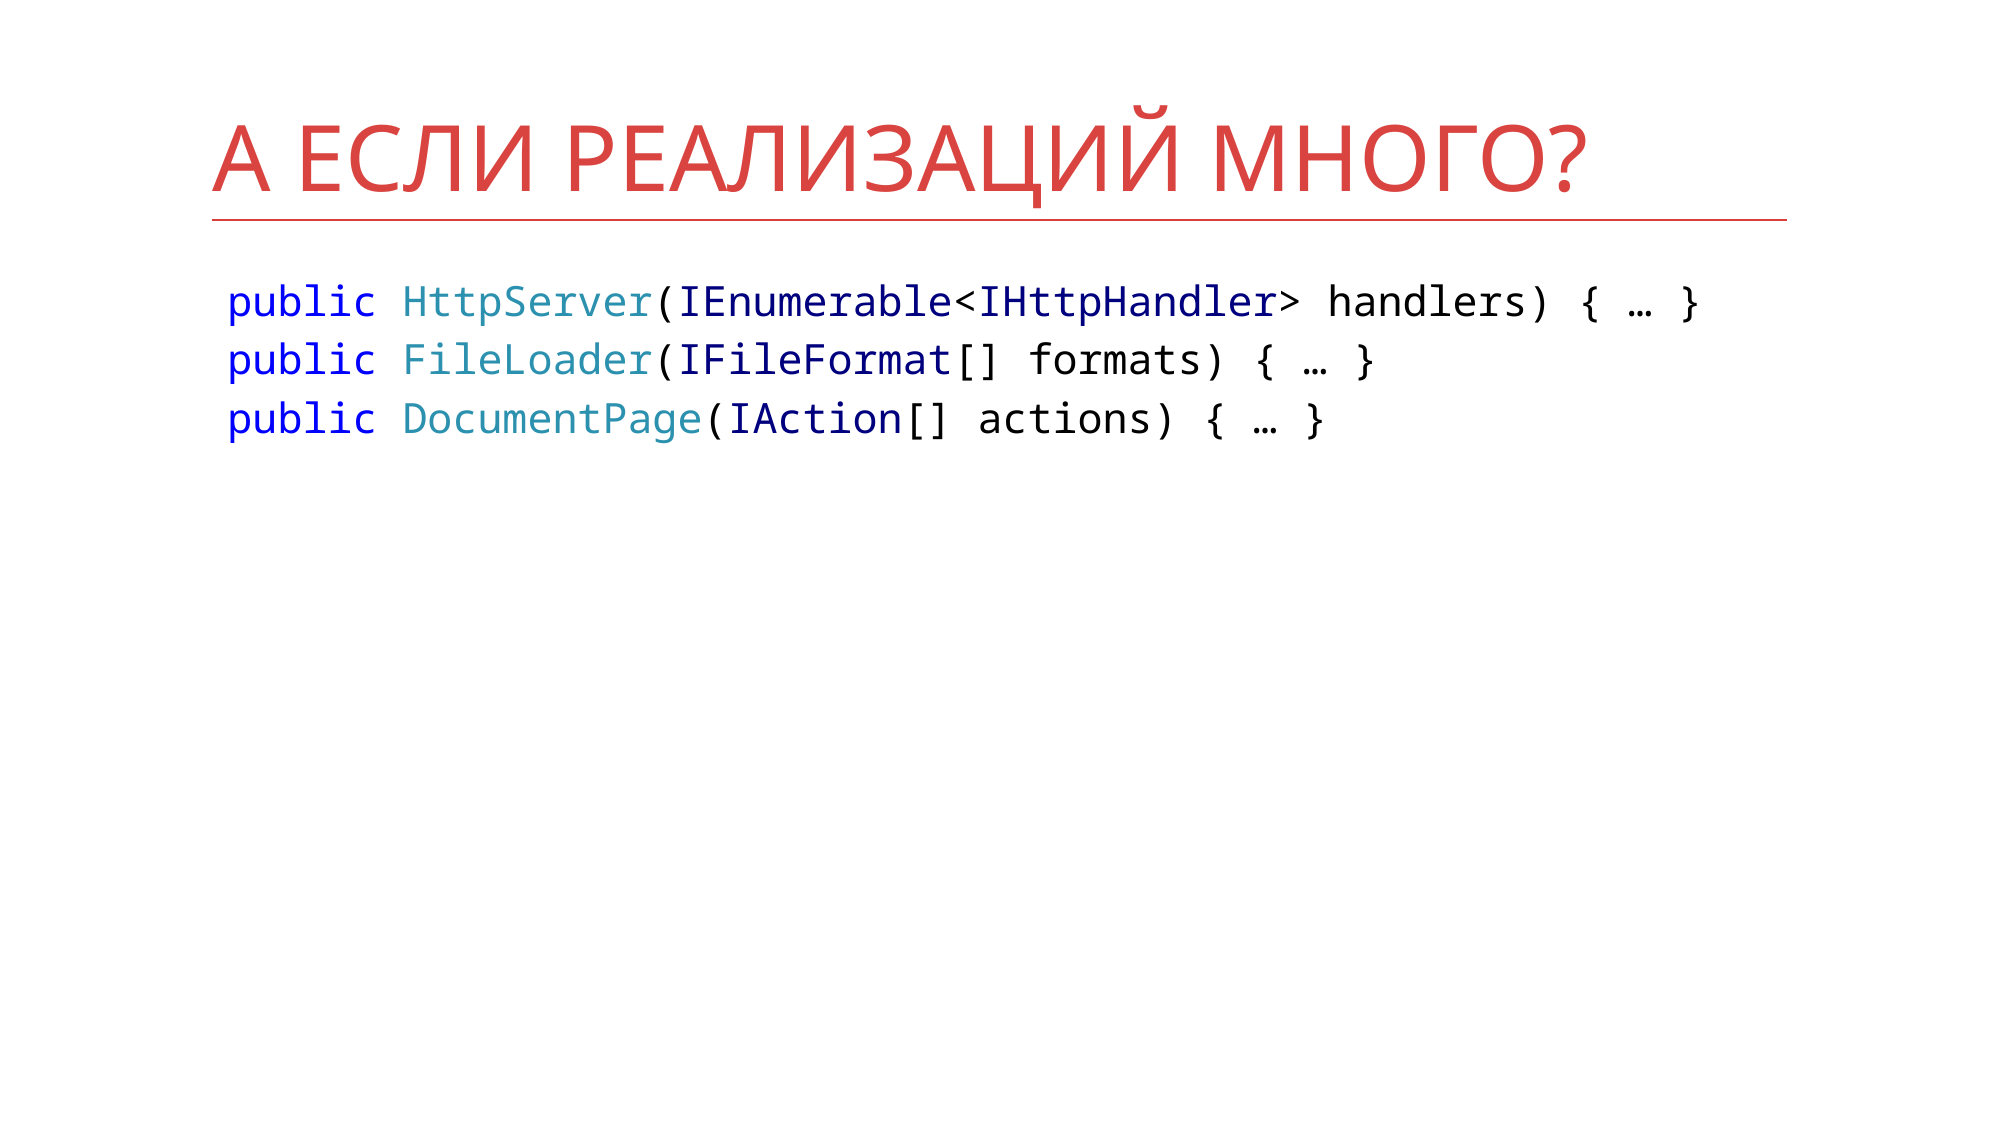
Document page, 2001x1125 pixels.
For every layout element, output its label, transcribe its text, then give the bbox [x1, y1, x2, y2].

title А если реализаций много? [212, 90, 1788, 220]
list public HttpServer(IEnumerable<IHttpHandler> handlers) { … } public FileLoader(IFileFormat[] formats) { … } public DocumentPage(IAction[] actions) { … } [212, 267, 1788, 1035]
